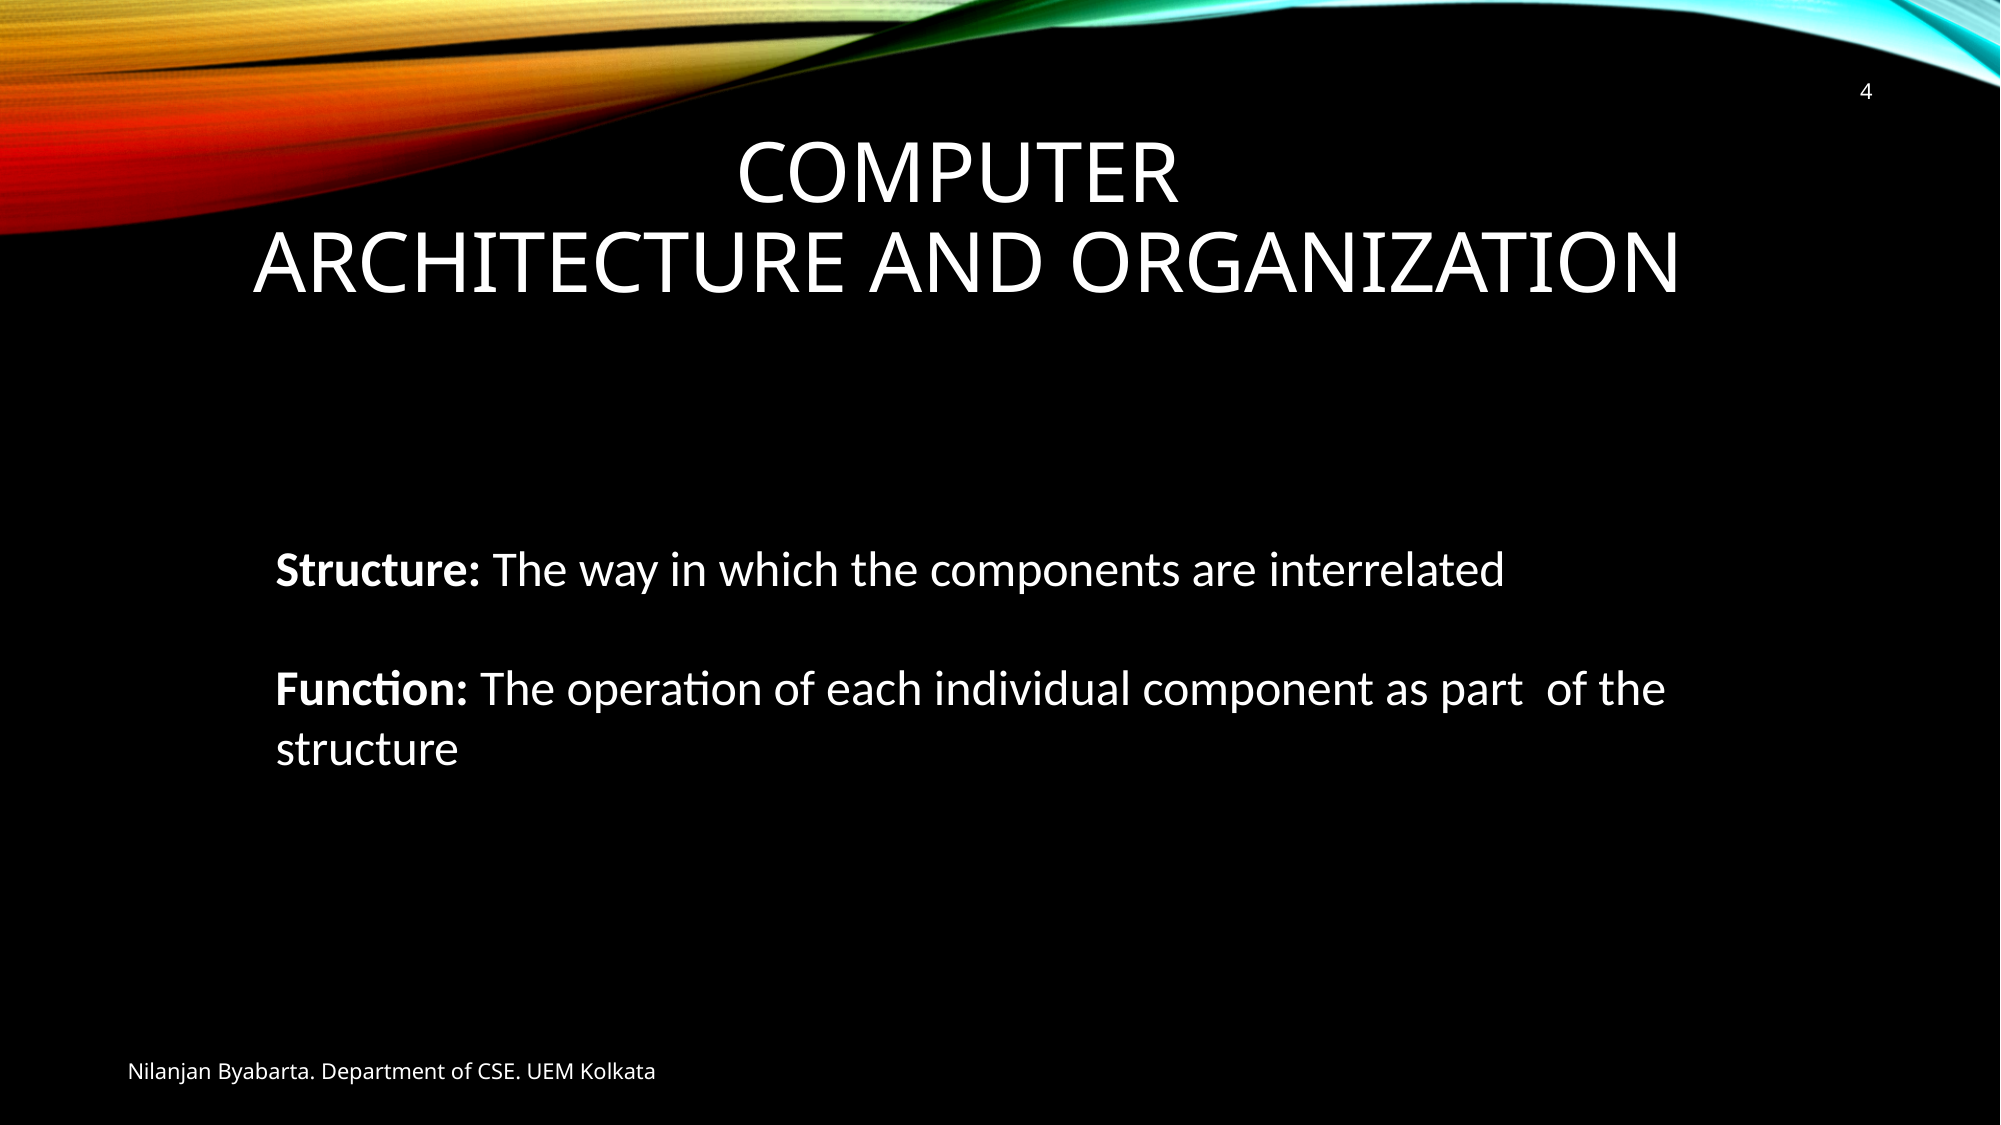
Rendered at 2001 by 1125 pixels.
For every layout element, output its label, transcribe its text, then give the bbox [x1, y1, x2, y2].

title Computer Architecture and Organization [149, 124, 1786, 315]
picture [0, 0, 2000, 237]
slide_number 4 [1437, 62, 1888, 123]
footer Nilanjan Byabarta. Department of CSE. UEM Kolkata [112, 1042, 1388, 1103]
text_box Structure: The way in which the components are interrelated Function: The operation of each individual component as part of the structure [273, 534, 1727, 776]
